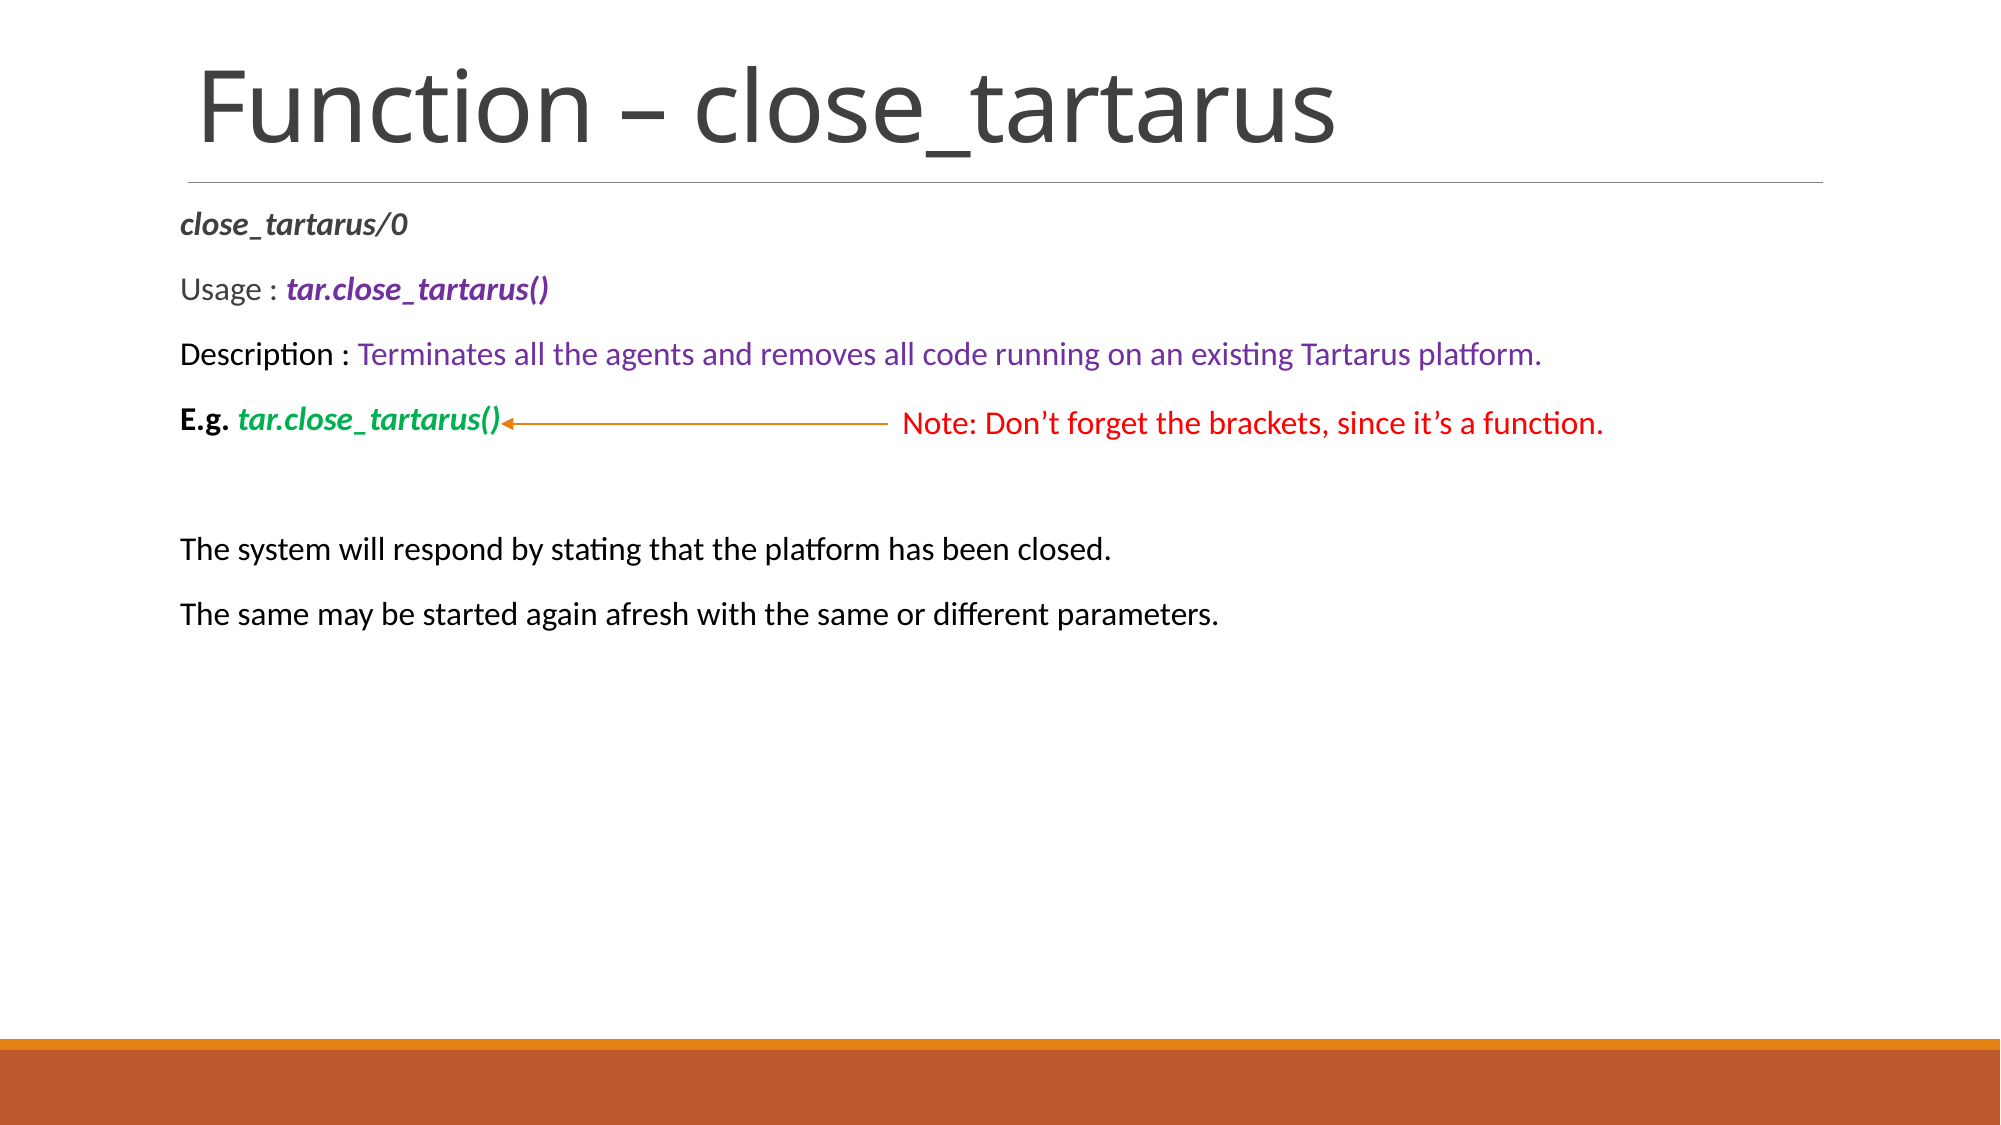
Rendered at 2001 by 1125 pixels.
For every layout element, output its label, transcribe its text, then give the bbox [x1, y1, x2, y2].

title Function – close_tartarus [180, 0, 1830, 171]
text_box Note: Don’t forget the brackets, since it’s a function. [887, 393, 1627, 449]
list close_tartarus/0 Usage : tar.close_tartarus() Description : Terminates all the agents and removes all code running on an existing Tartarus platform. E.g. tar.close_tartarus() The system will respond by stating that the platform has been closed. The same may be started again afresh with the same or different parameters. [180, 199, 1830, 963]
